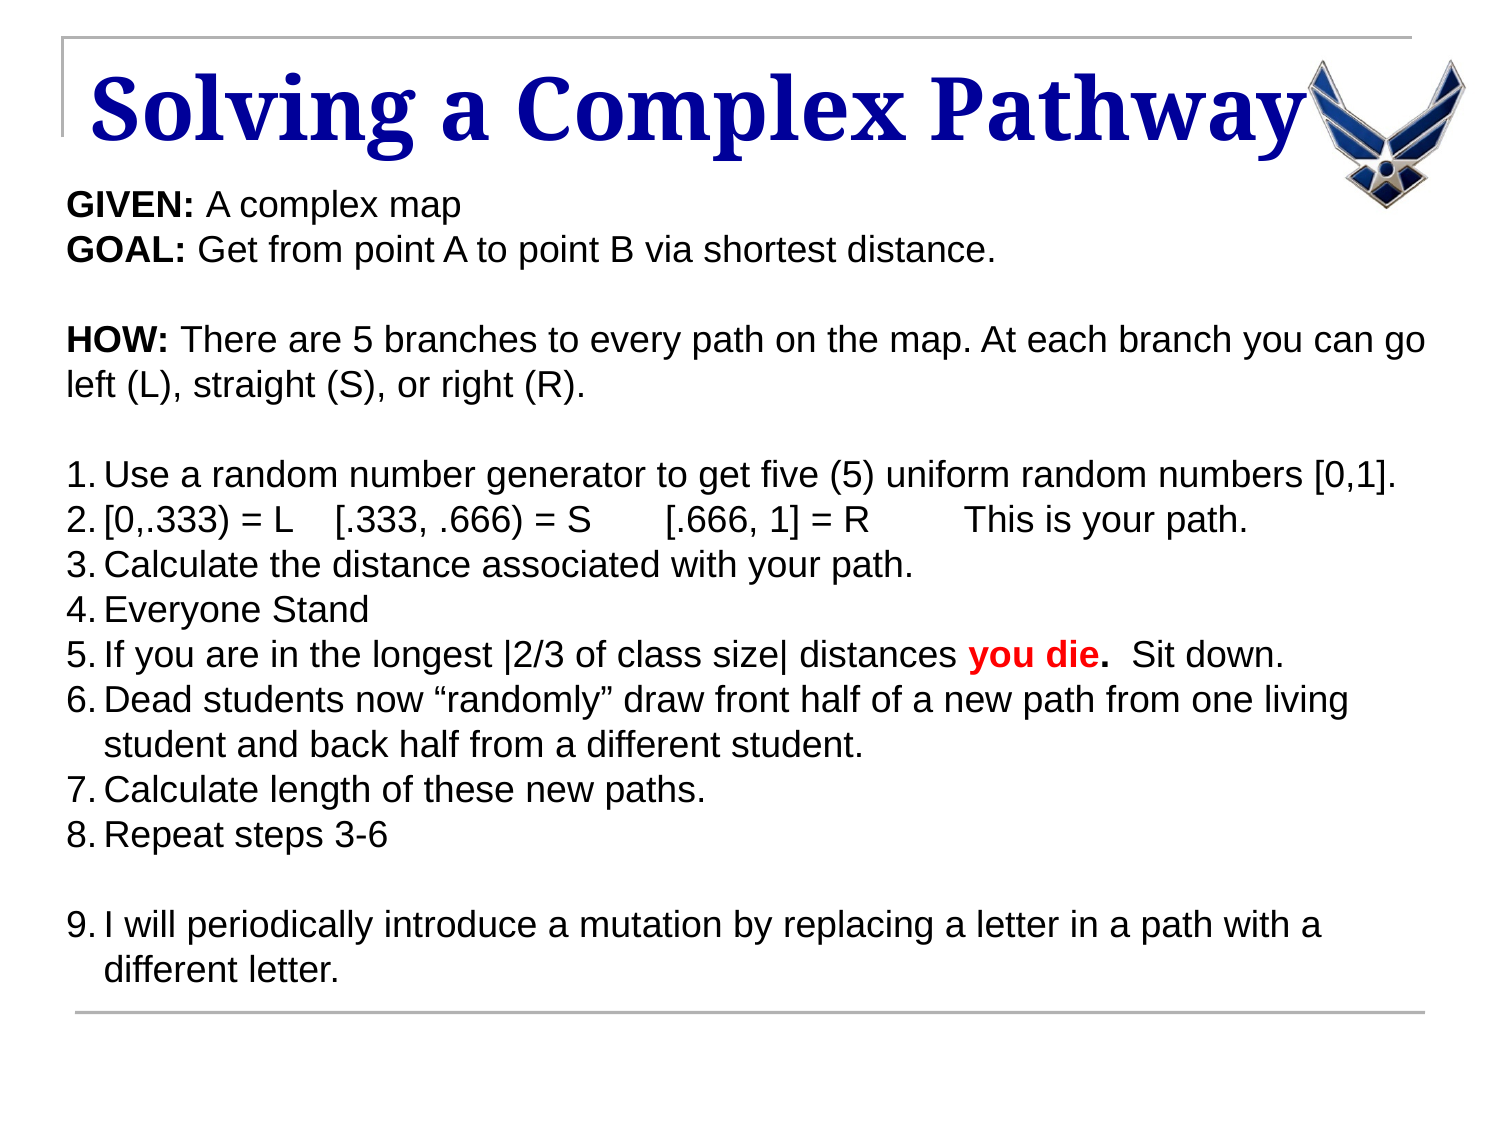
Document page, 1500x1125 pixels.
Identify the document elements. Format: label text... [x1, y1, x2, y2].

list GIVEN: A complex map GOAL: Get from point A to point B via shortest distance. HOW: There are 5 branches to every path on the map. At each branch you can go left (L), straight (S), or right (R). Use a random number generator to get five (5) uniform random numbers [0,1]. [0,.333) = L [.333, .666) = S [.666, 1] = R This is your path. Calculate the distance associated with your path. Everyone Stand If you are in the longest |2/3 of class size| distances you die. Sit down. Dead students now “randomly” draw front half of a new path from one living student and back half from a different student. Calculate length of these new paths. Repeat steps 3-6 I will periodically introduce a mutation by replacing a letter in a path with a different letter. [51, 172, 1449, 1043]
picture [1425, 49, 1475, 217]
title Solving a Complex Pathway [75, 45, 1425, 172]
